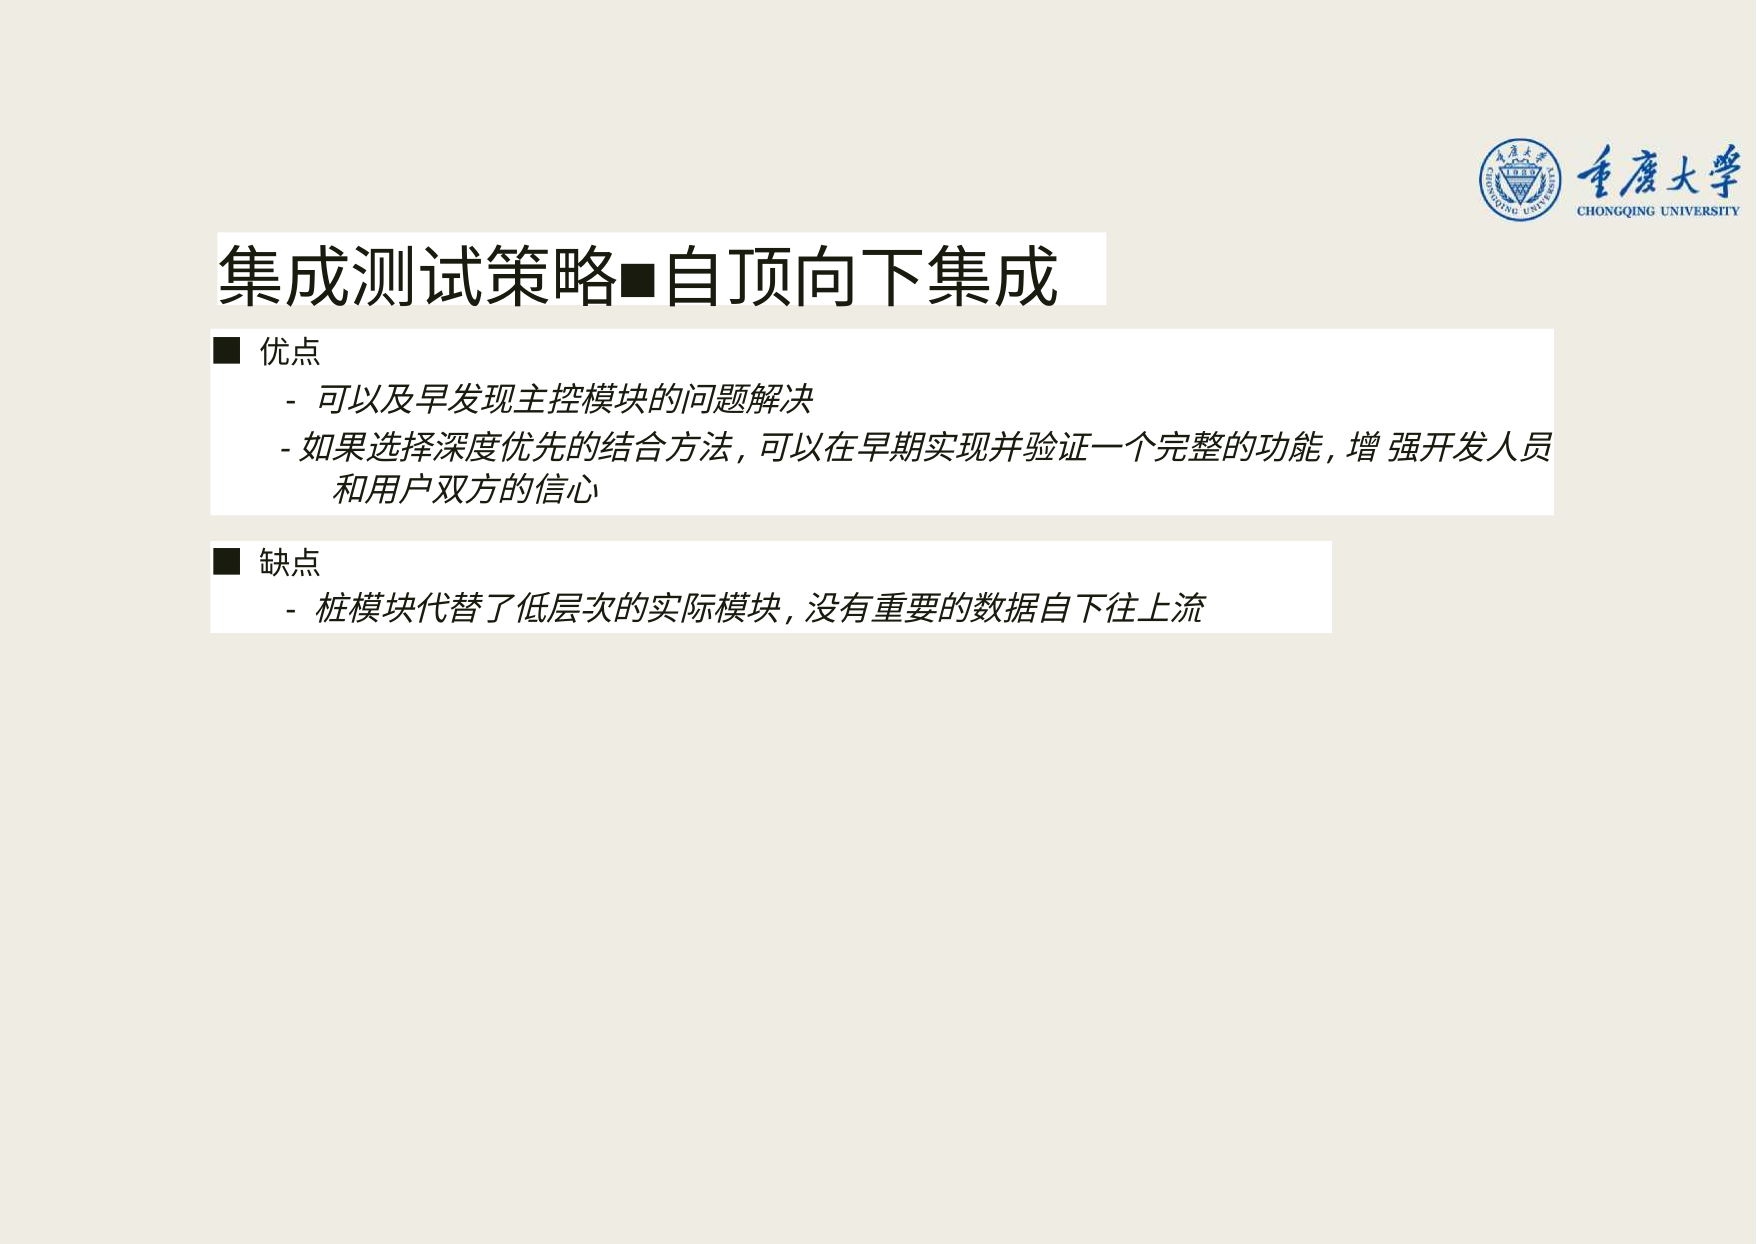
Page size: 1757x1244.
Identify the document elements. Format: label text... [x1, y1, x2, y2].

text_box ■ 优点 - 可以及早发现主控模块的问题解决 -如果选择深度优先的结合方法,可以在早期实现并验证一个完整的功能,增 强开发人员和用户双方的信心 [210, 328, 1554, 516]
picture [1478, 137, 1743, 223]
text_box ■ 缺点 - 桩模块代替了低层次的实际模块,没有重要的数据自下往上流 [210, 540, 1332, 633]
text_box 集成测试策略■自顶向下集成 [217, 232, 1107, 305]
